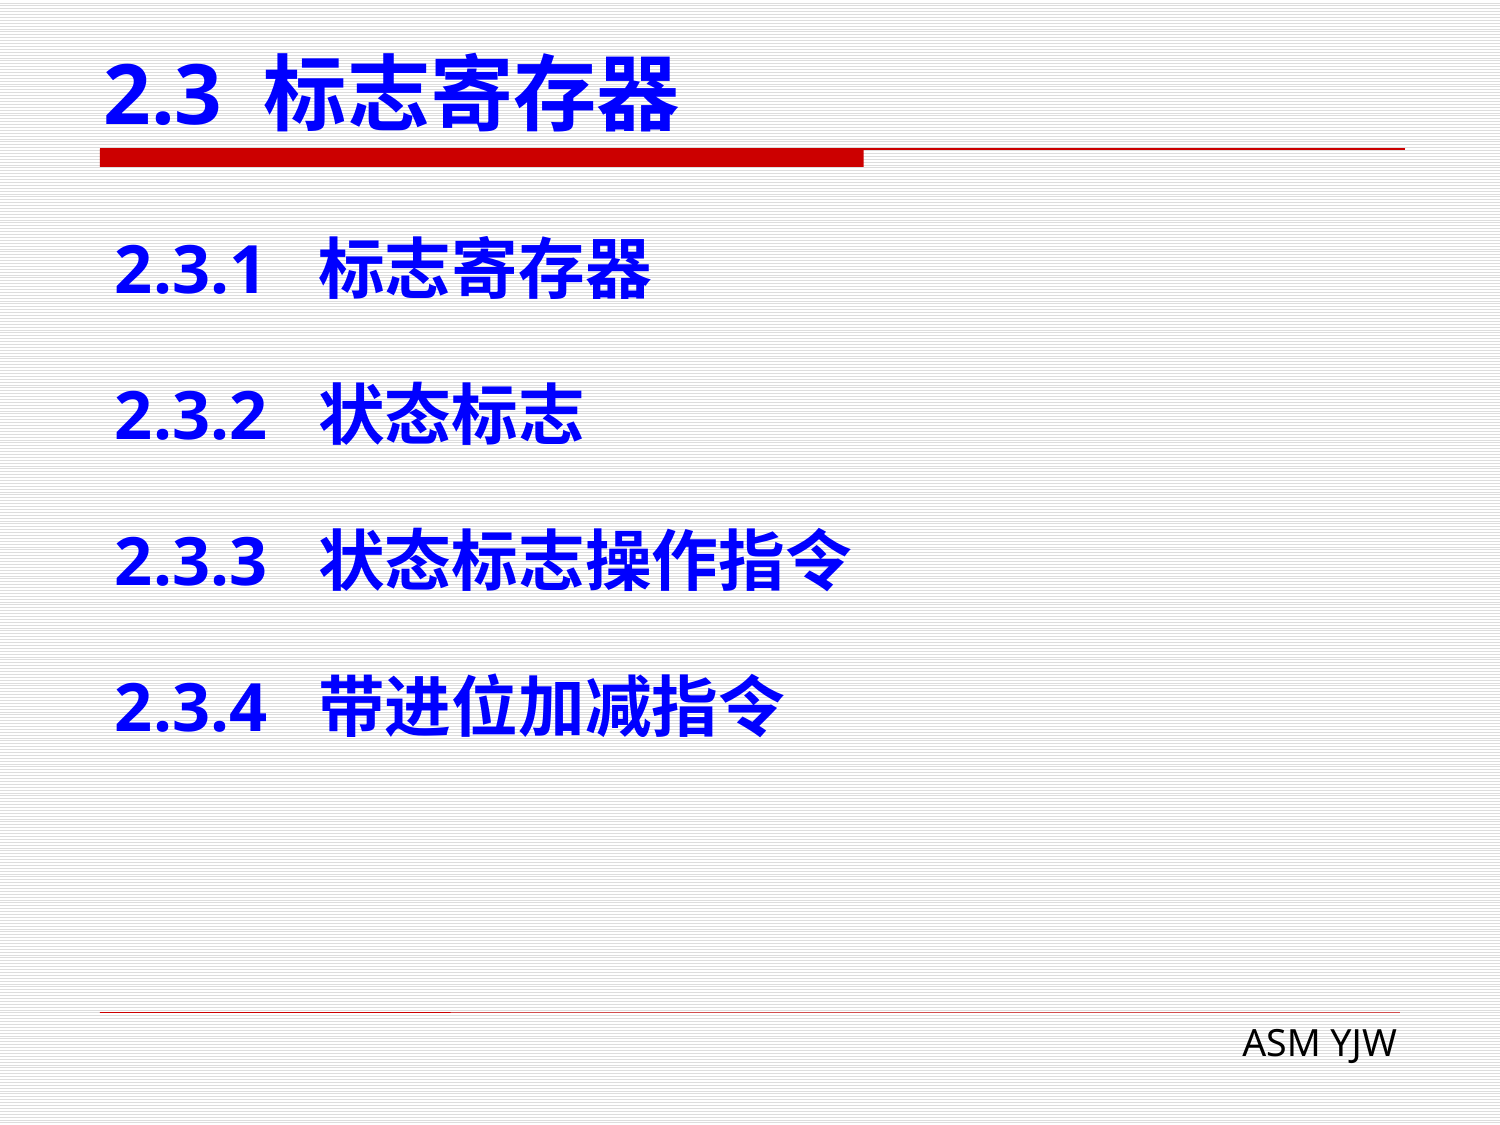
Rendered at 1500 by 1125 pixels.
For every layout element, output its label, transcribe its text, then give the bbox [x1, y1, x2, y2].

text_box 2.3.1 标志寄存器 2.3.2 状态标志 2.3.3 状态标志操作指令 2.3.4 带进位加减指令 [100, 191, 1400, 752]
title 2.3 标志寄存器 [88, 42, 1448, 149]
